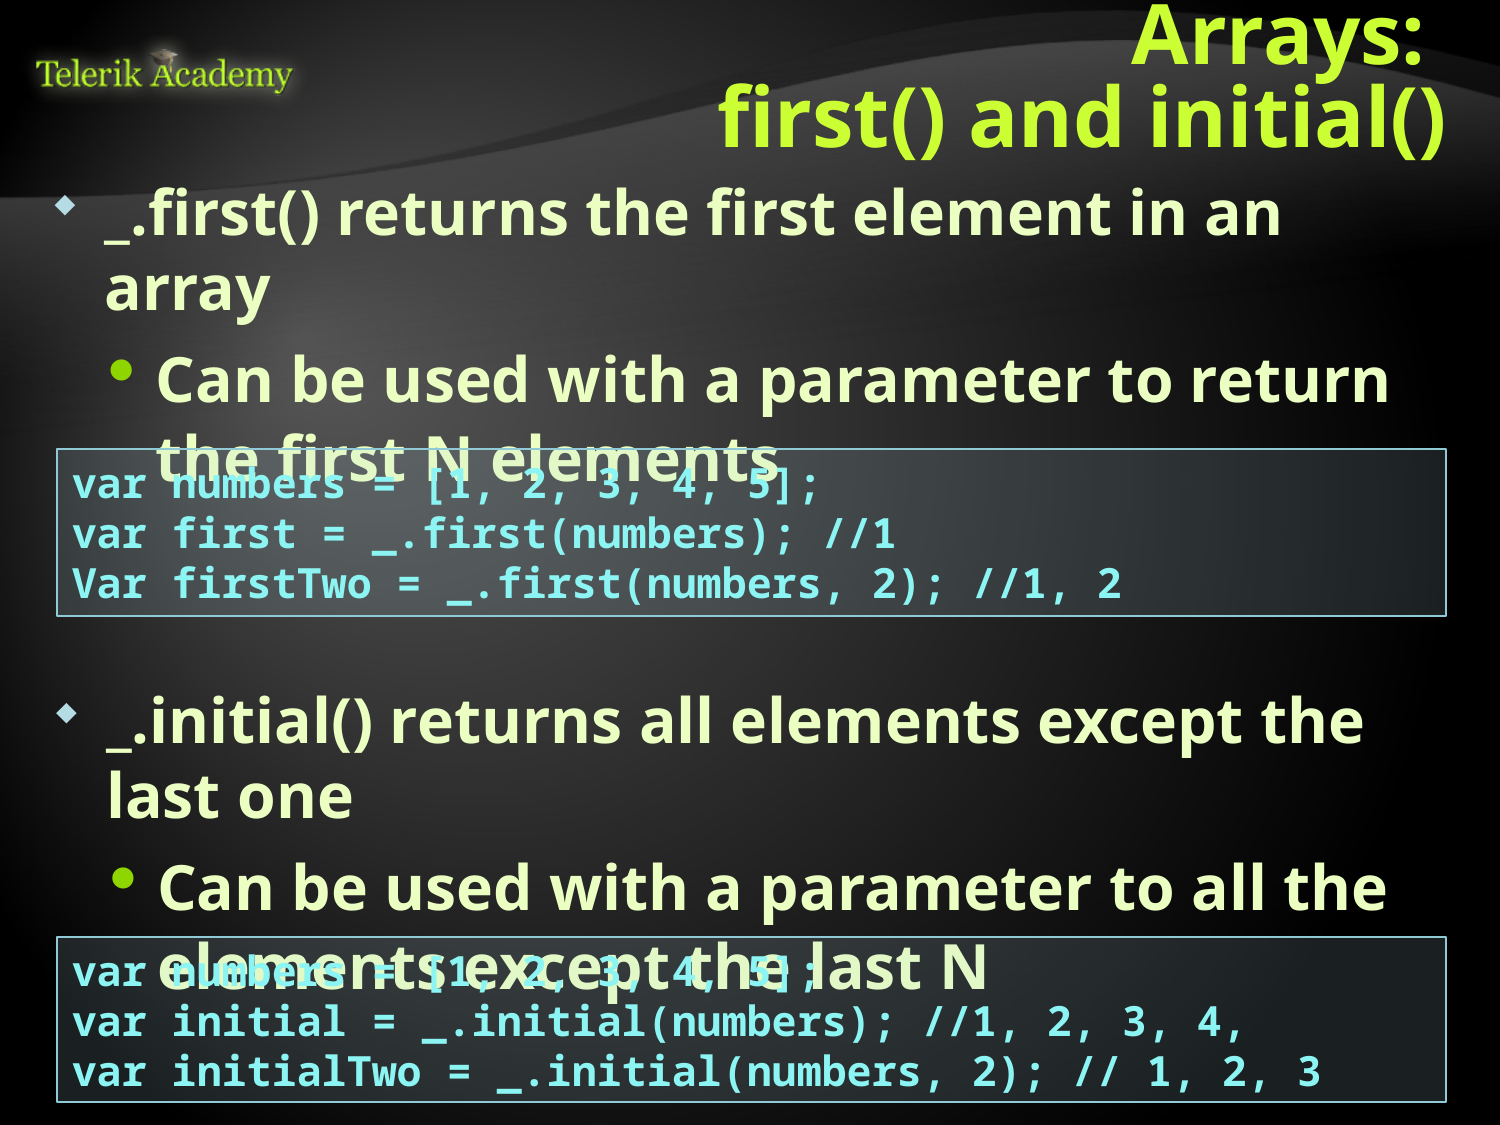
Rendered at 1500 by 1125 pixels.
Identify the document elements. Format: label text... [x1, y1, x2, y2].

text_box _.initial() returns all elements except the last one Can be used with a parameter to all the elements except the last N [39, 674, 1465, 1010]
picture [0, 0, 1500, 1125]
text_box var numbers = [1, 2, 3, 4, 5]; var initial = _.initial(numbers); //1, 2, 3, 4, var initialTwo = _.initial(numbers, 2); // 1, 2, 3 [57, 937, 1447, 1103]
title Arrays: first() and initial() [300, 12, 1463, 150]
list var numbers = [1, 2, 3, 4, 5]; var first = _.first(numbers); //1 Var firstTwo = _.first(numbers, 2); //1, 2 [56, 448, 1447, 617]
list _.first() returns the first element in an array Can be used with a parameter to return the first N elements [37, 166, 1463, 430]
